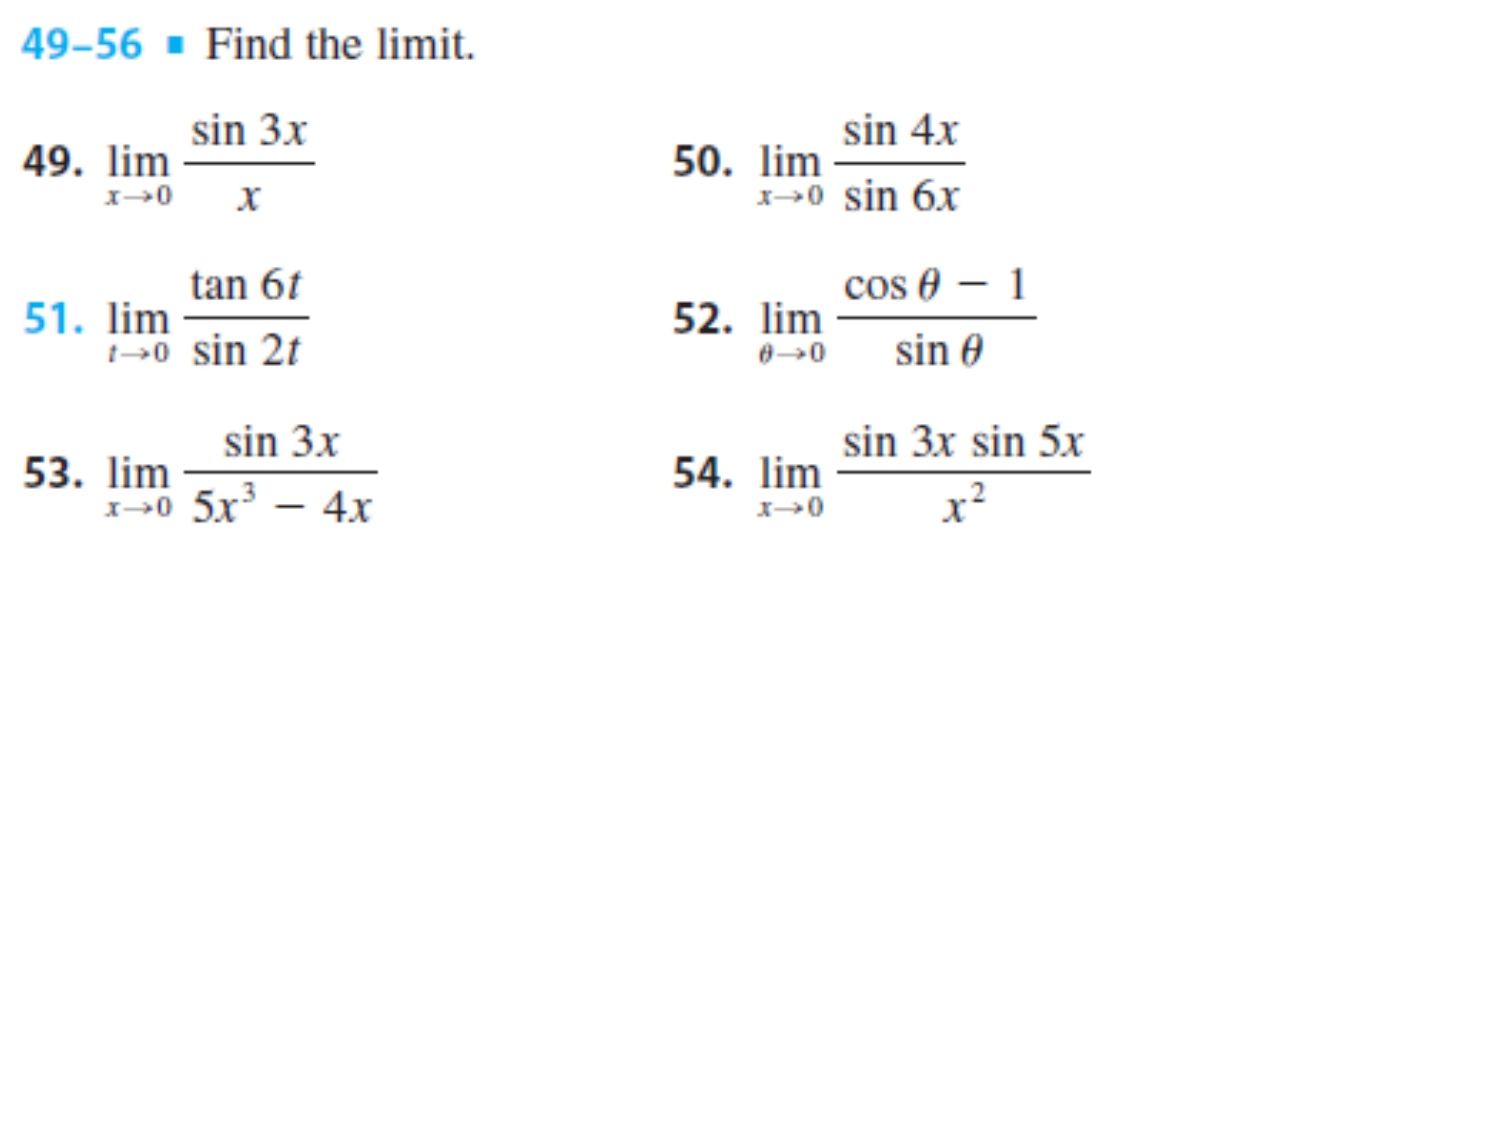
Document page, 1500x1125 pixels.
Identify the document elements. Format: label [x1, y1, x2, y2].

picture [5, 0, 1150, 566]
